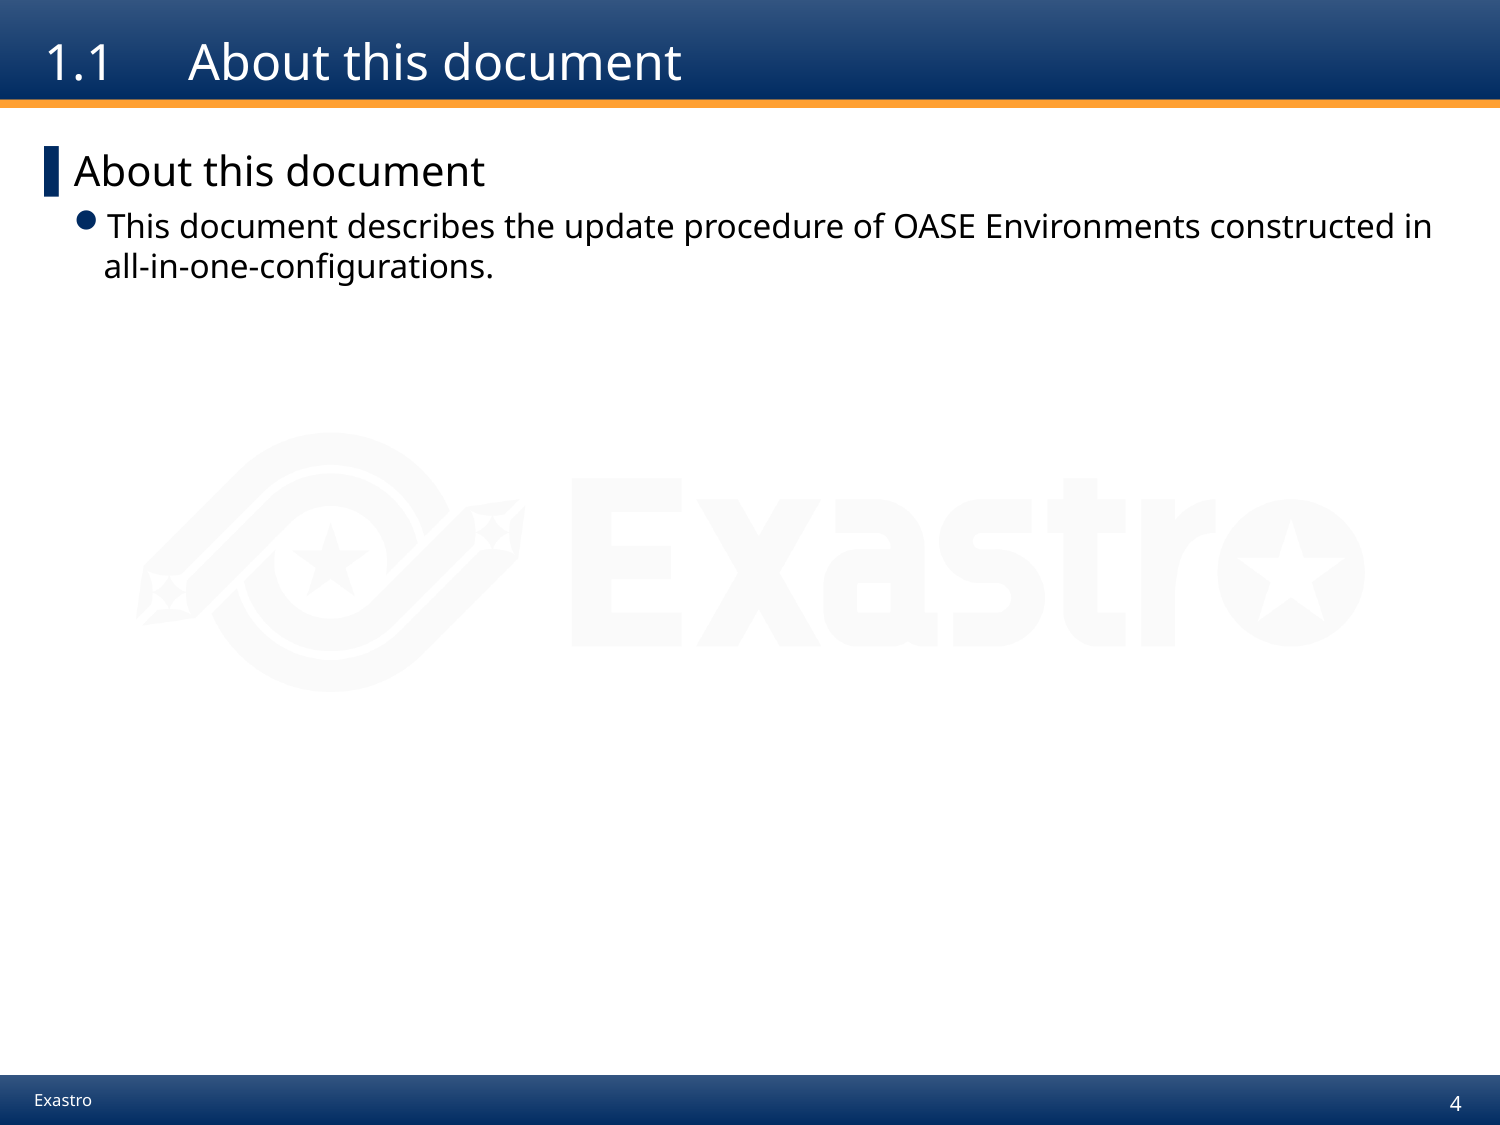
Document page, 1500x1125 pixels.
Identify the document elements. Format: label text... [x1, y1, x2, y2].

title 1.1 About this document [29, 18, 1471, 96]
list About this document This document describes the update procedure of OASE Environments constructed in all-in-one-configurations. [29, 137, 1500, 1059]
picture [0, 0, 1500, 1125]
